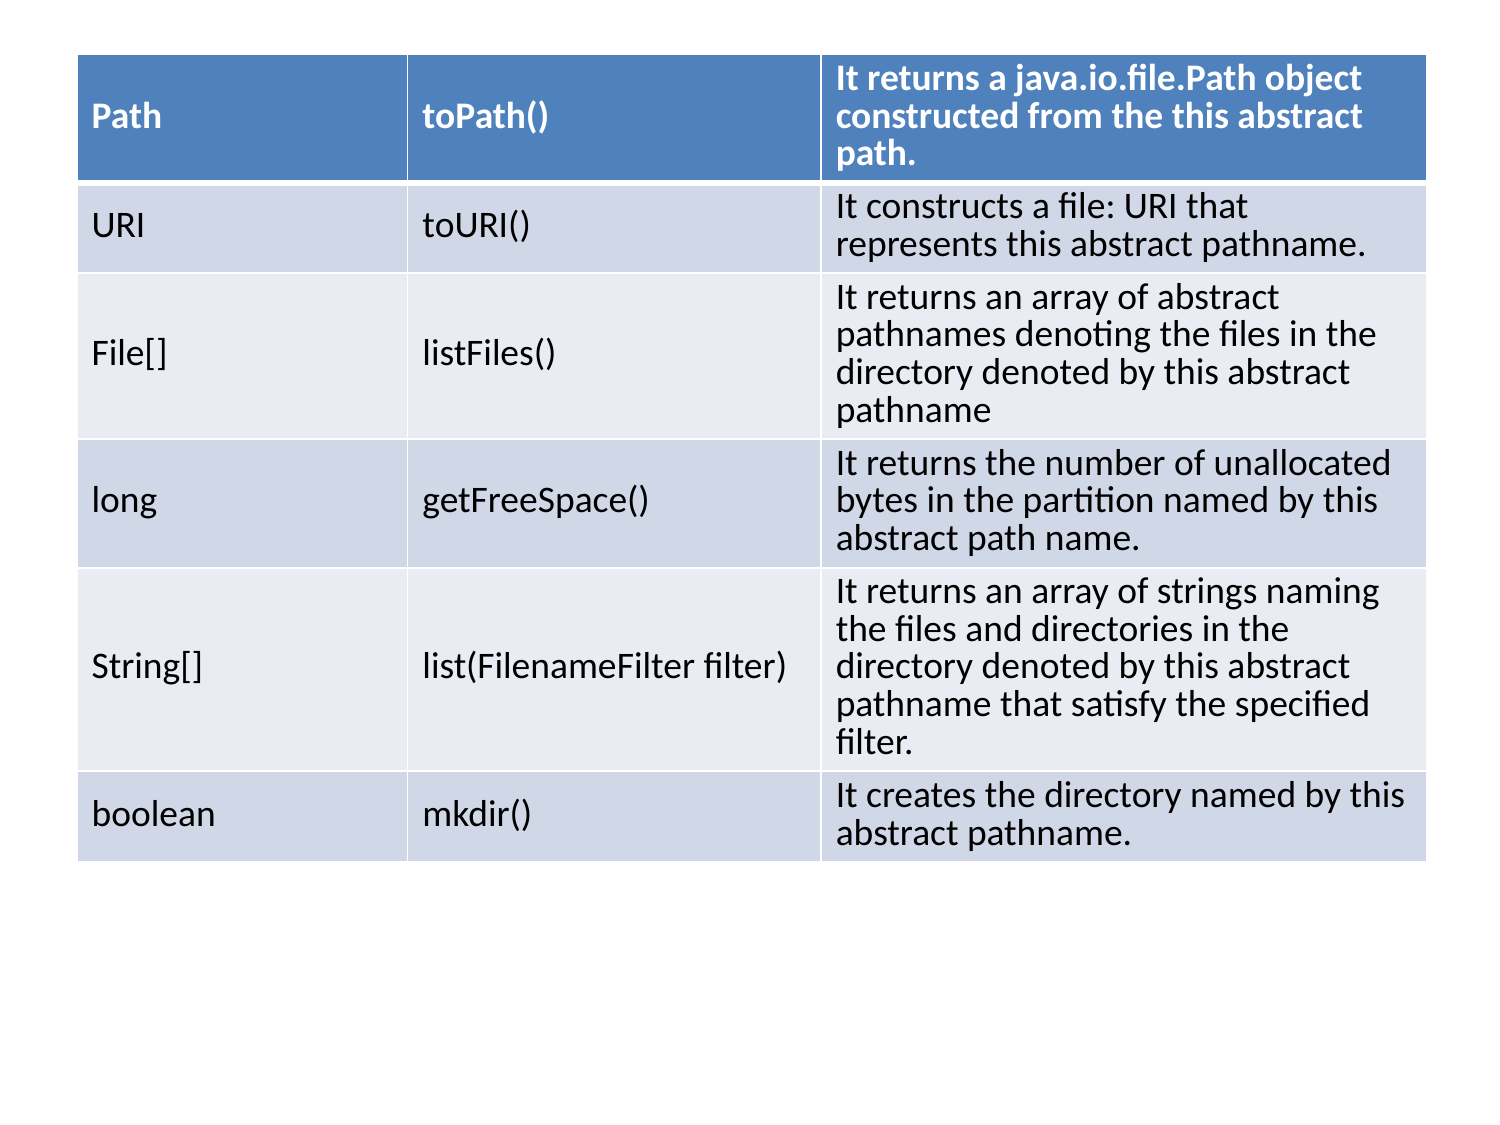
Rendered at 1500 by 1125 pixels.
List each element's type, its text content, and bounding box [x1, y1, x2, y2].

table_cell list(FilenameFilter filter) [408, 569, 820, 770]
table_cell String[] [78, 569, 407, 770]
table_cell getFreeSpace() [408, 440, 820, 567]
table_cell It creates the directory named by this abstract pathname. [822, 772, 1426, 861]
table_cell URI [78, 186, 407, 272]
table_cell long [78, 440, 407, 567]
table_cell File[] [78, 274, 407, 438]
table_cell listFiles() [408, 274, 820, 438]
table_cell mkdir() [408, 772, 820, 861]
table_cell boolean [78, 772, 407, 861]
table_header Path [78, 55, 407, 180]
table_cell It returns an array of strings naming the files and directories in the directory denoted by this abstract pathname that satisfy the specified filter. [822, 569, 1426, 770]
table_cell It returns an array of abstract pathnames denoting the files in the directory denoted by this abstract pathname [822, 274, 1426, 438]
table_header toPath() [408, 55, 820, 180]
table_cell It constructs a file: URI that represents this abstract pathname. [822, 186, 1426, 272]
table_cell toURI() [408, 186, 820, 272]
table_cell It returns the number of unallocated bytes in the partition named by this abstract path name. [822, 440, 1426, 567]
table_header It returns a java.io.file.Path object constructed from the this abstract path. [822, 55, 1426, 180]
